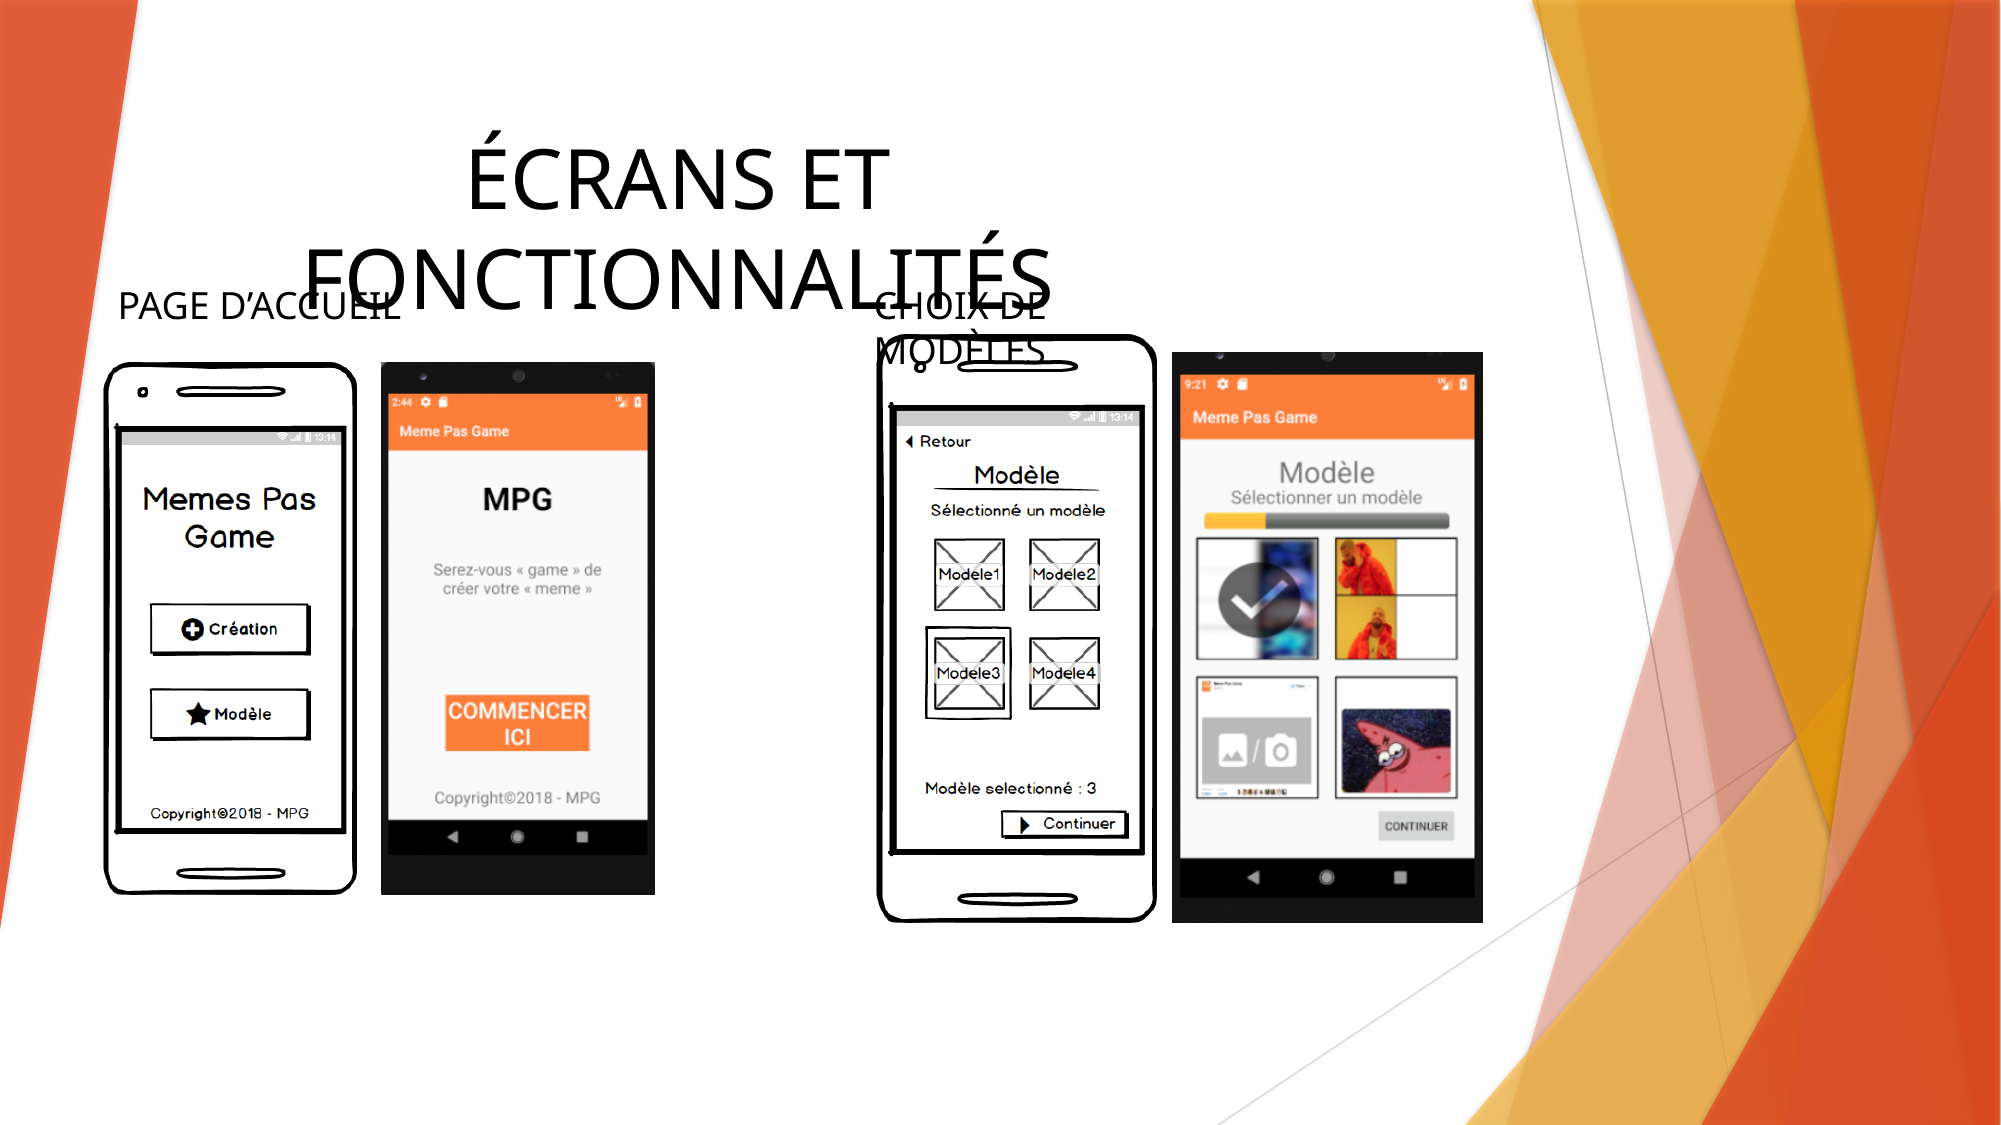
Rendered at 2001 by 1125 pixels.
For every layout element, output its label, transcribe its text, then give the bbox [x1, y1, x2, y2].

picture [102, 362, 358, 895]
text_box PAGE D’ACCUEIL [102, 274, 418, 379]
picture [1172, 352, 1484, 924]
text_box ÉCRANS ET FONCTIONNALITÉS [102, 119, 1253, 334]
picture [874, 333, 1158, 924]
text_box CHOIX DE MODÈLES [858, 274, 1231, 424]
picture [380, 362, 655, 895]
